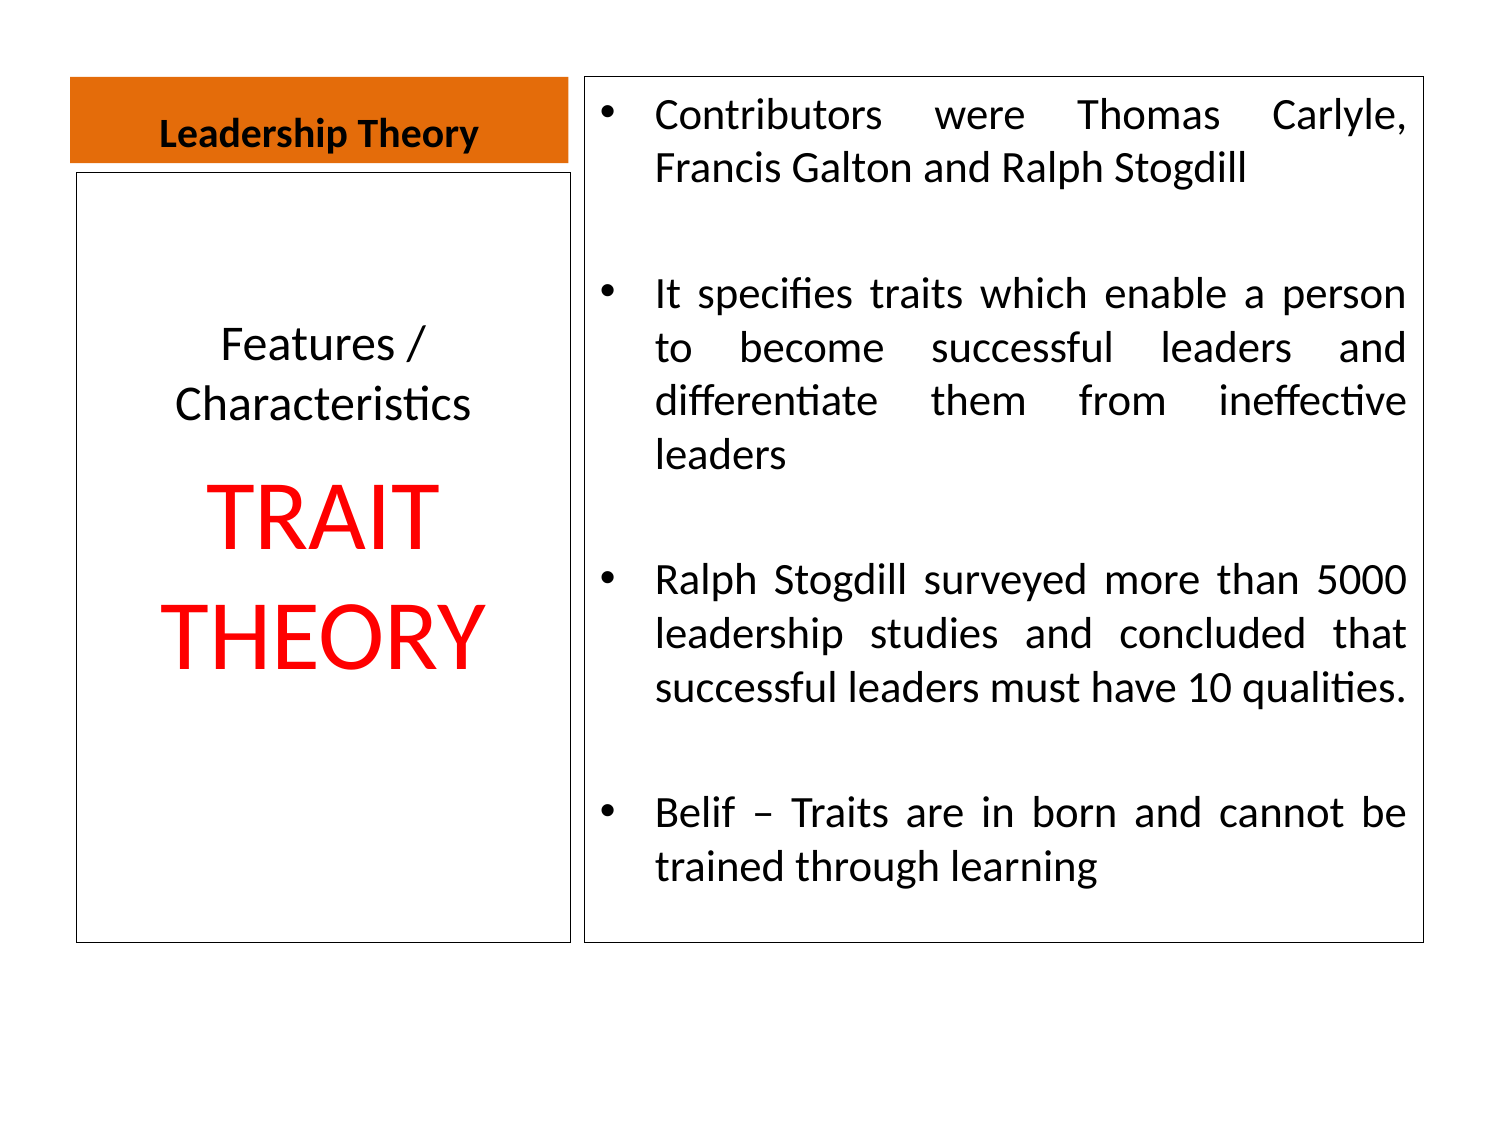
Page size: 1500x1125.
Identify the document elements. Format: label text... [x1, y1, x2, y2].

title Leadership Theory [70, 76, 569, 164]
list Features / Characteristics TRAIT THEORY [76, 172, 571, 943]
list Contributors were Thomas Carlyle, Francis Galton and Ralph Stogdill It specifies traits which enable a person to become successful leaders and differentiate them from ineffective leaders Ralph Stogdill surveyed more than 5000 leadership studies and concluded that successful leaders must have 10 qualities. Belif – Traits are in born and cannot be trained through learning [584, 76, 1424, 943]
